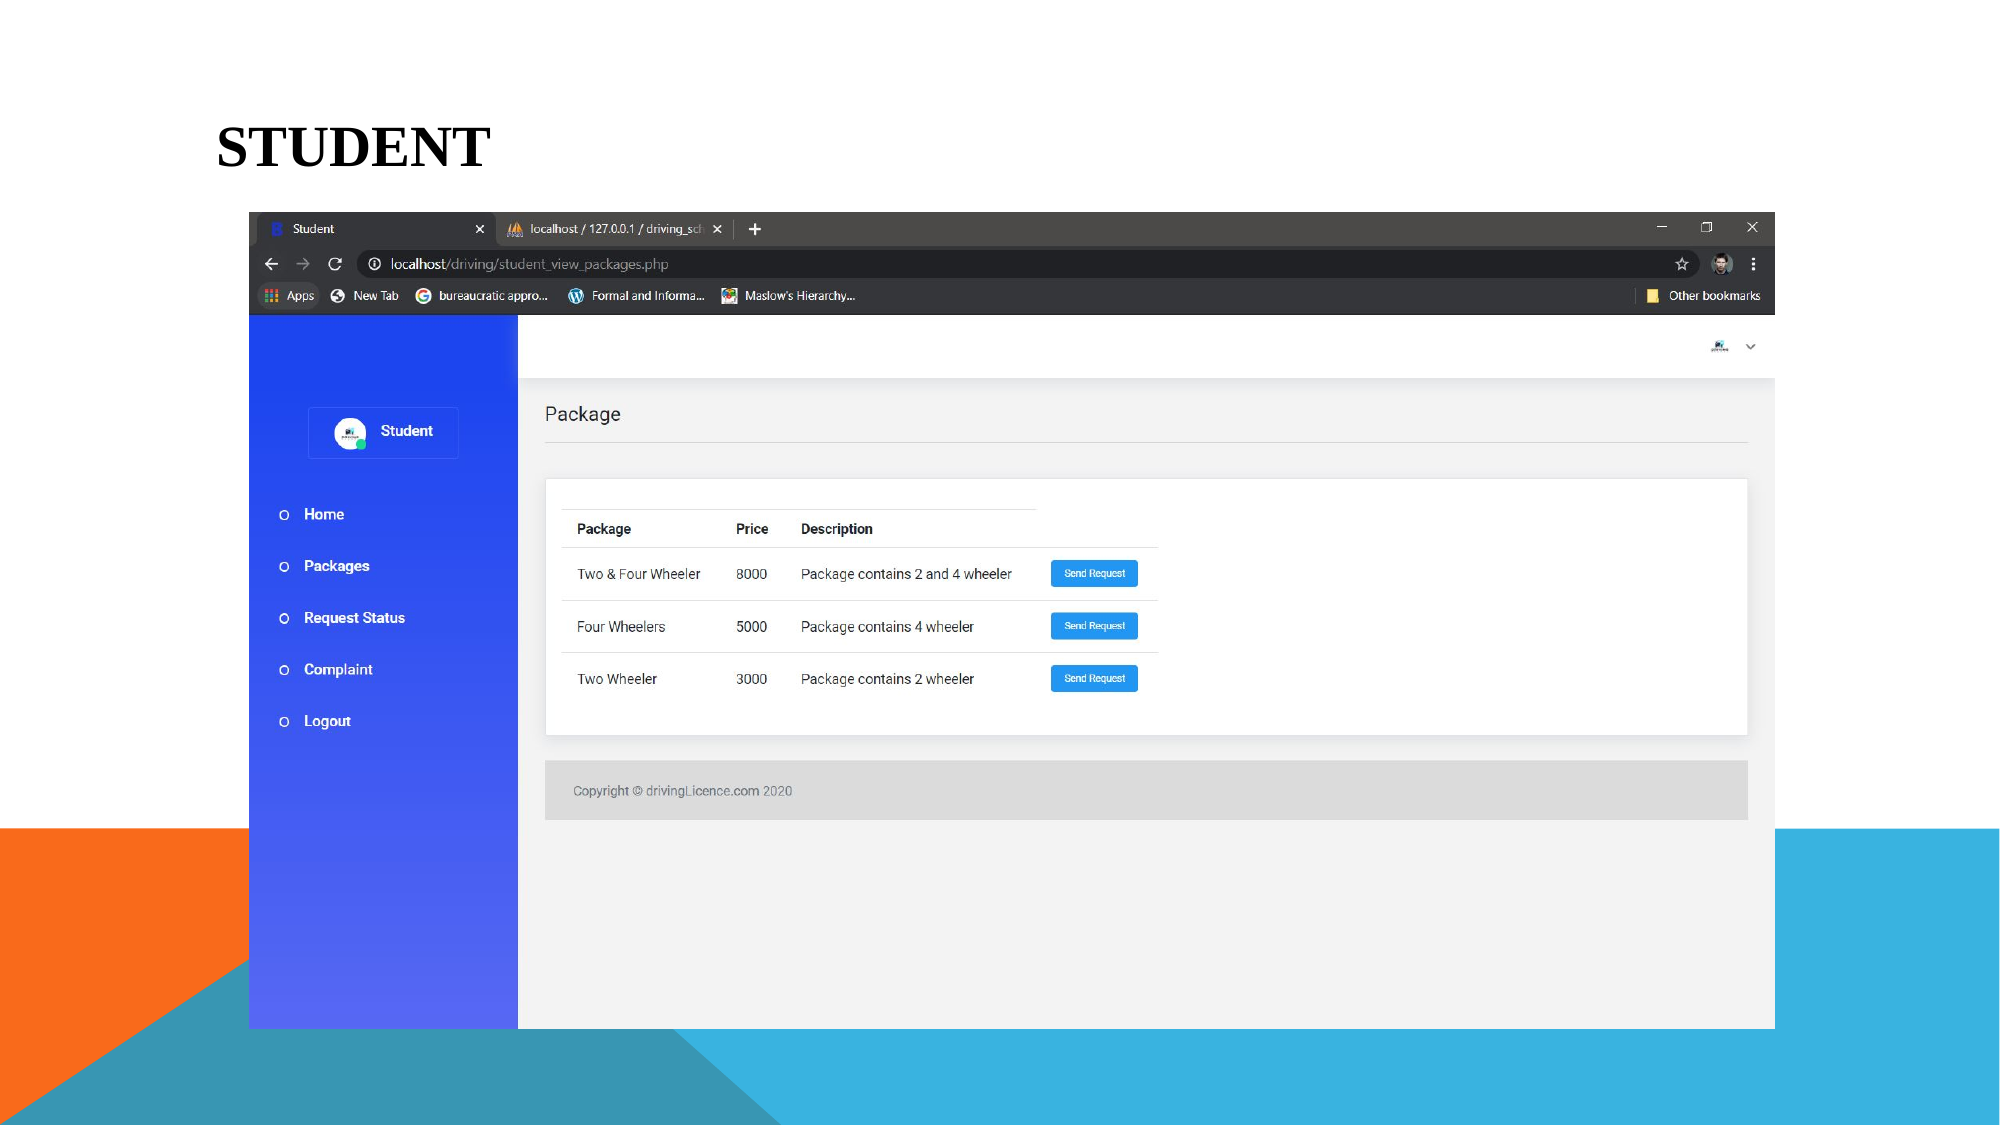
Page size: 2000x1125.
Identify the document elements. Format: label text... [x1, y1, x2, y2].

text_box STUDENT [201, 100, 507, 186]
picture [249, 212, 1775, 1029]
